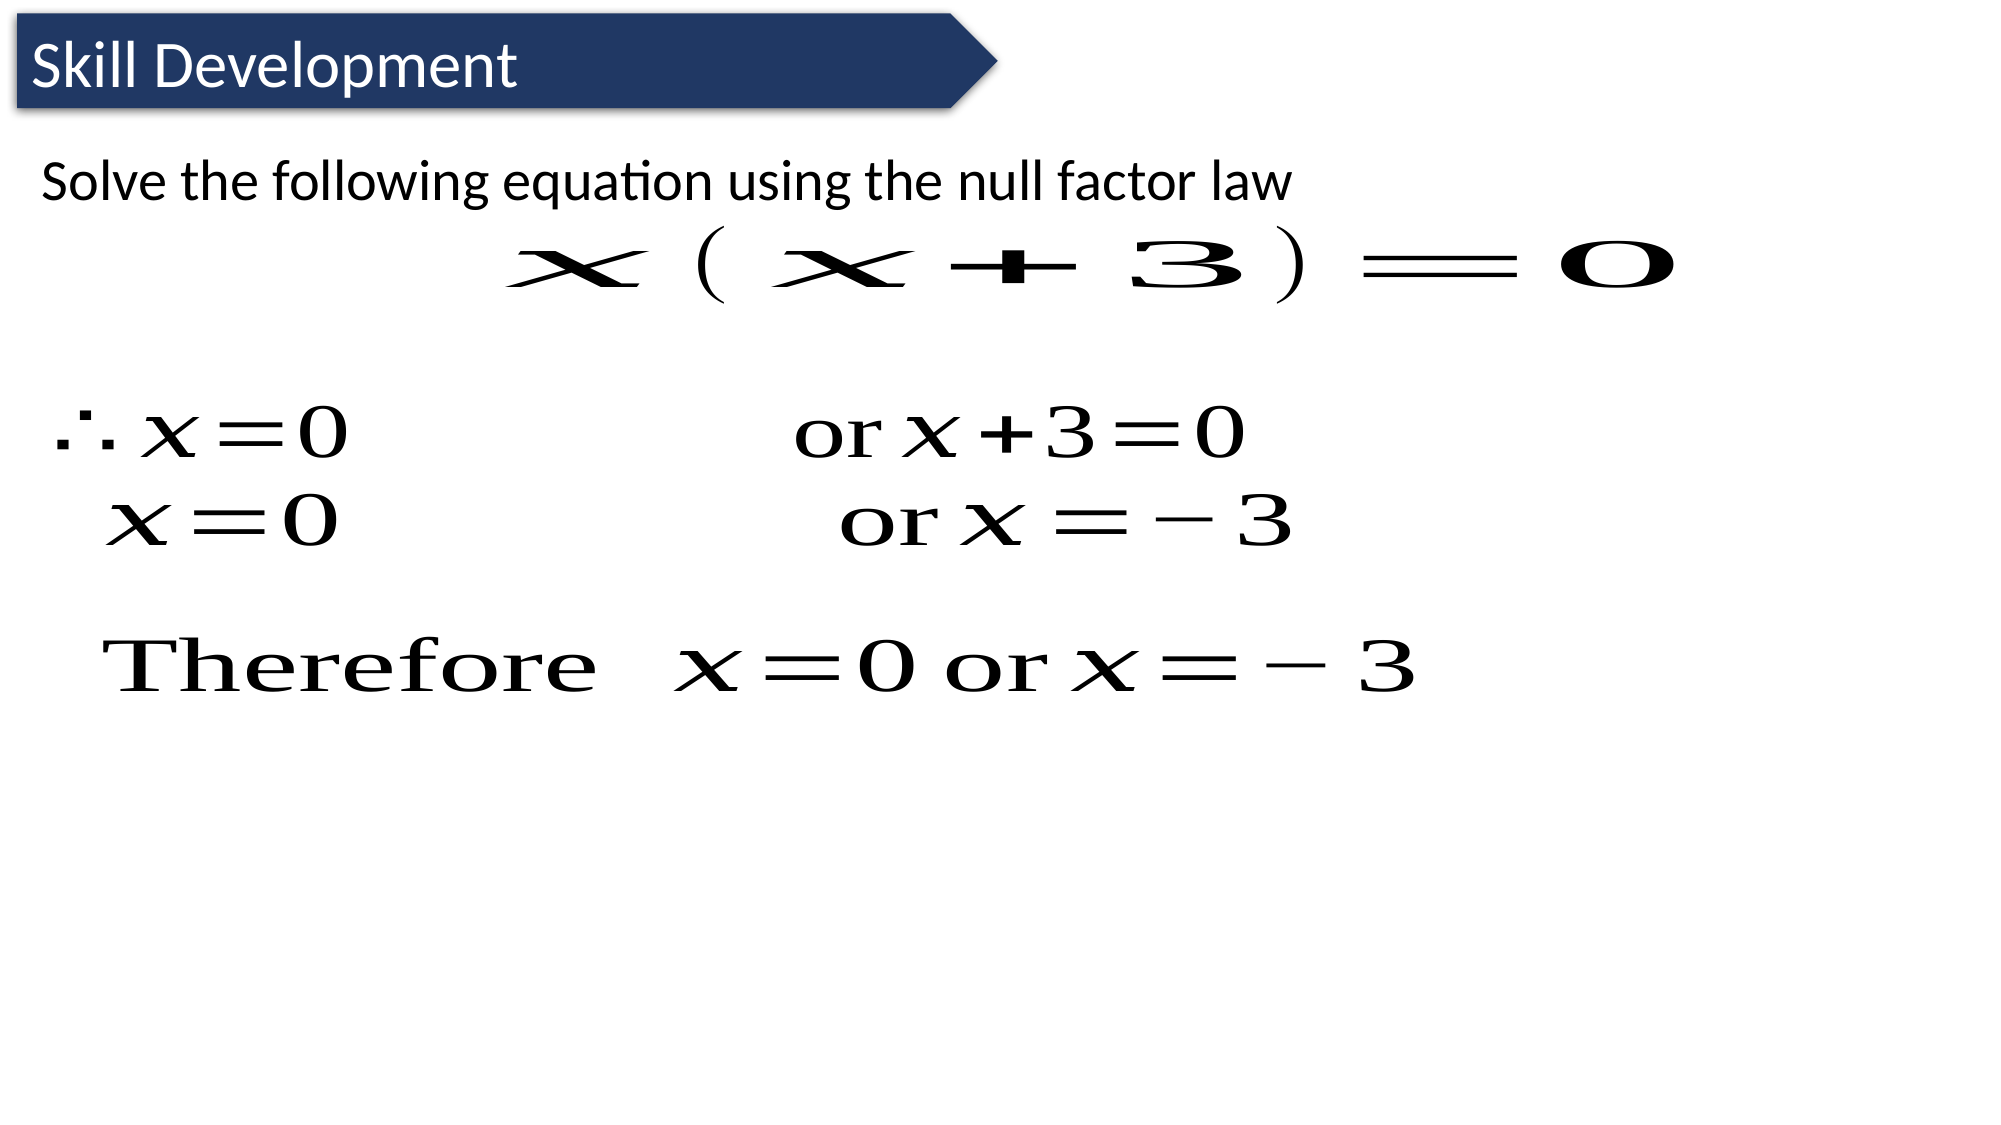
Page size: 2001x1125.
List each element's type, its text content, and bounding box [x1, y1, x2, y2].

list [0, 79, 1617, 856]
text_box Skill Development [17, 13, 998, 109]
text_box Solve the following equation using the null factor law [26, 134, 1370, 219]
